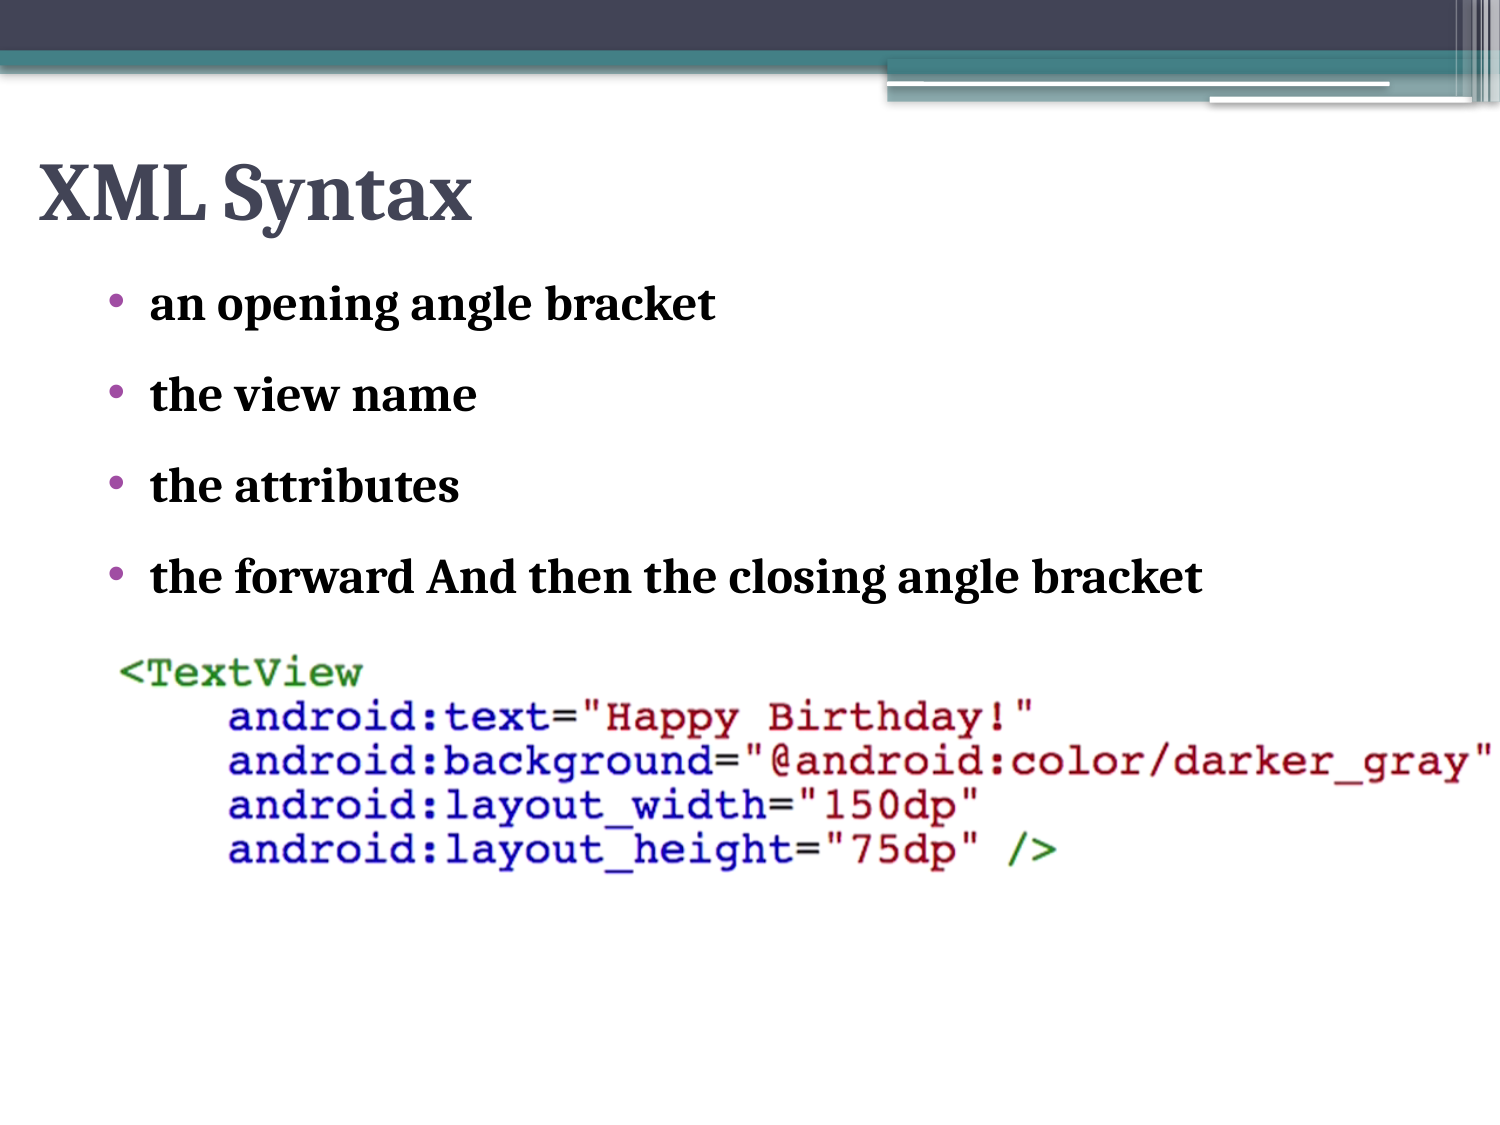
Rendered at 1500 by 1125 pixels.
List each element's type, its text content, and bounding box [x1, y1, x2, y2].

title XML Syntax [24, 99, 1463, 275]
text_box an opening angle bracket the view name the attributes the forward And then the closing angle bracket [74, 262, 1425, 479]
picture [0, 482, 1500, 1125]
